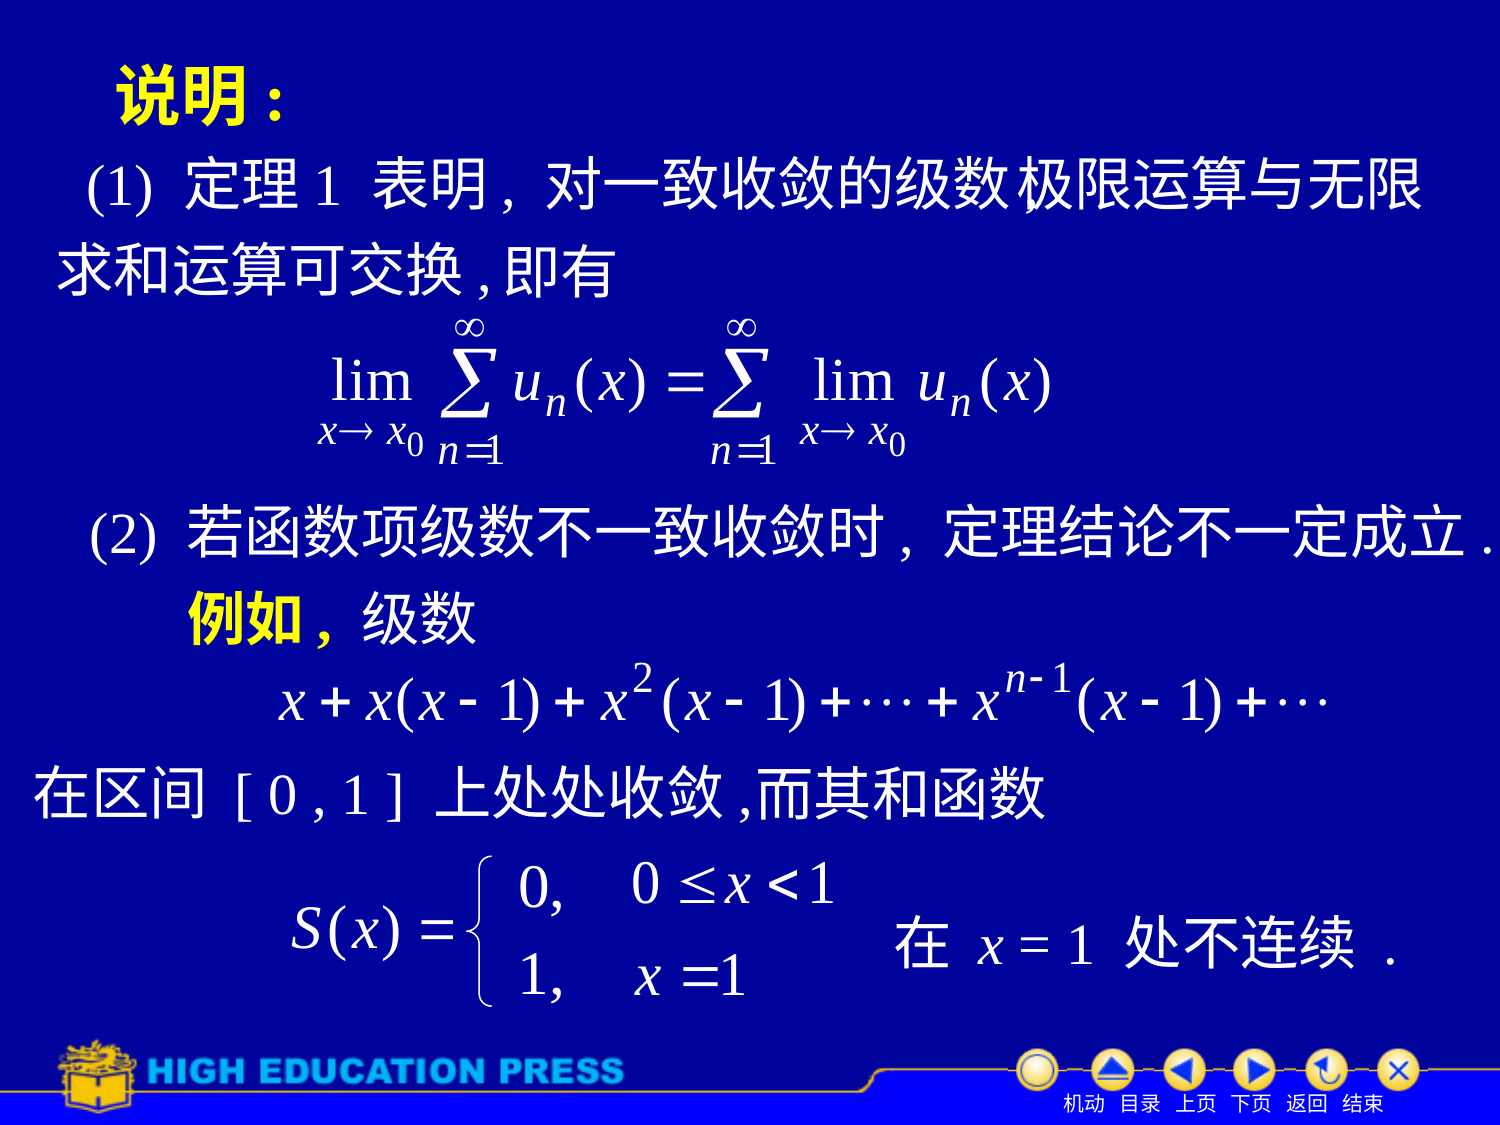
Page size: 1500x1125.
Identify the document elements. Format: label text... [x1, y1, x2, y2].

text_box (1) 定理1 表明, 对一致收敛的级数, [71, 139, 1001, 225]
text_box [312, 299, 1055, 469]
picture [0, 0, 1500, 1125]
text_box 极限运算与无限 [1001, 139, 1452, 225]
text_box 机动 目录 上页 下页 返回 结束 [1049, 1082, 1404, 1123]
text_box 在区间 [ 0 , 1 ] 上处处收敛, [18, 748, 783, 834]
text_box 在 x = 1 处不连续 . [878, 898, 1414, 984]
text_box 求和运算可交换, [41, 225, 522, 311]
title 说明: [99, 50, 325, 138]
text_box 例如, 级数 [172, 575, 506, 660]
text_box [287, 856, 834, 1013]
text_box 即有 [487, 227, 635, 299]
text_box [273, 651, 1343, 738]
text_box (2) 若函数项级数不一致收敛时, 定理结论不一定成立. [75, 487, 1500, 573]
text_box 而其和函数 [740, 750, 1062, 835]
